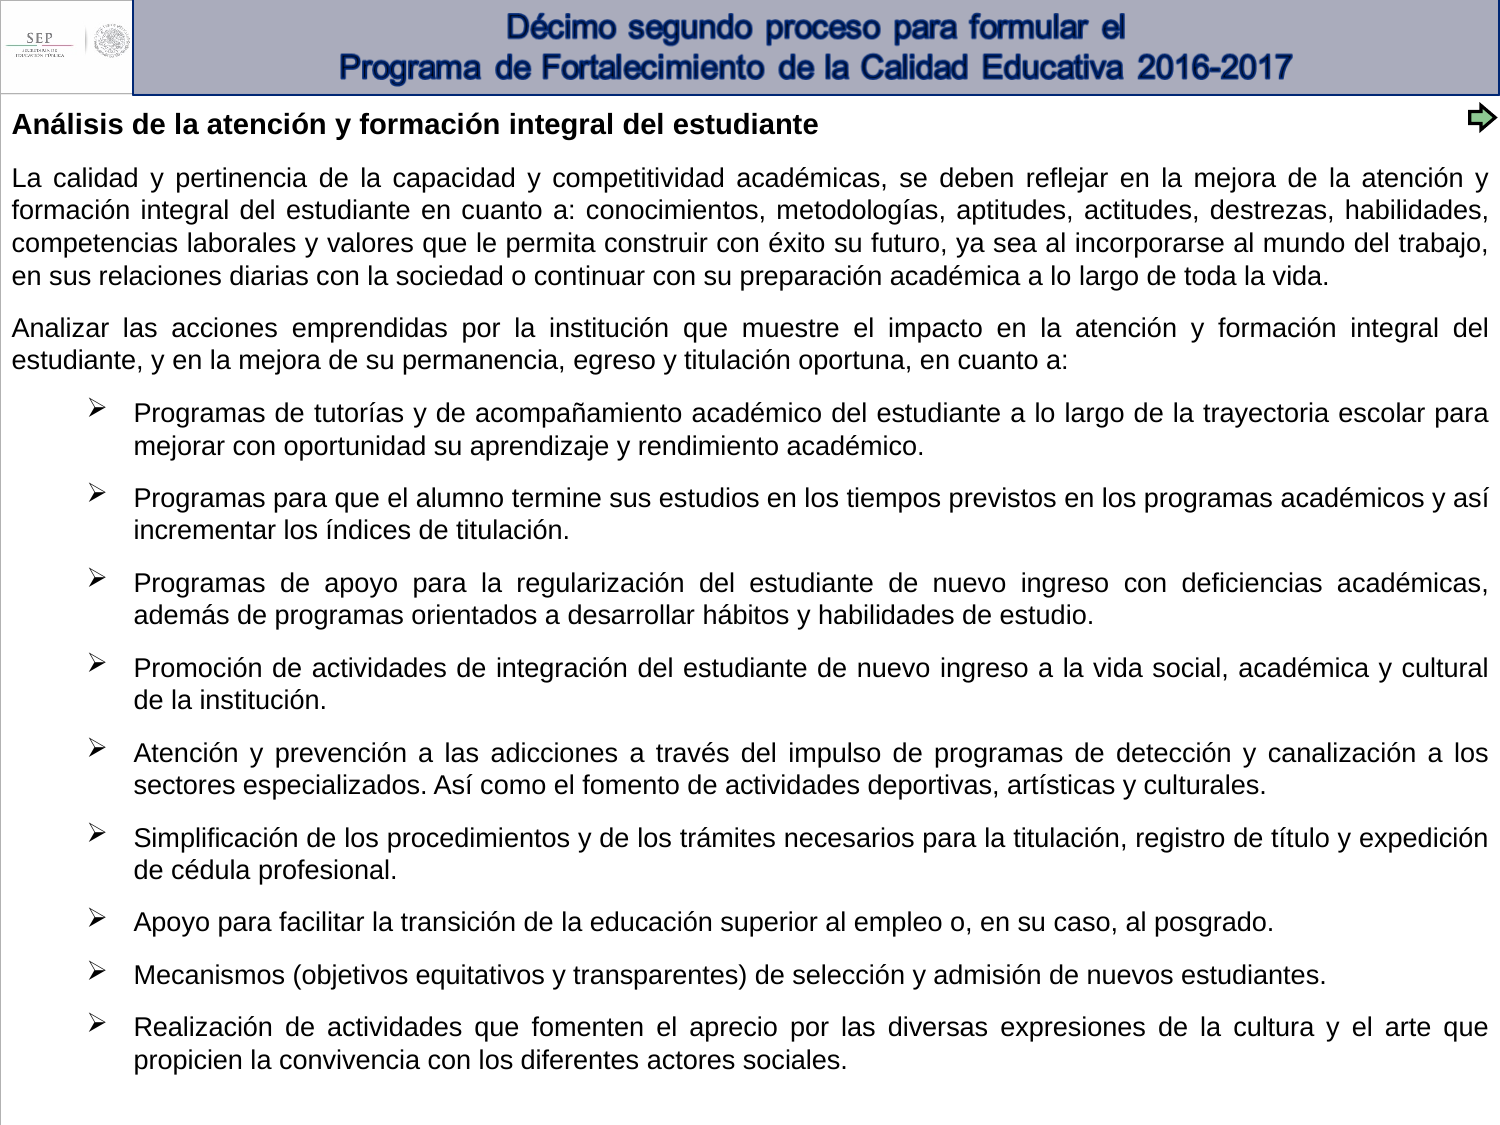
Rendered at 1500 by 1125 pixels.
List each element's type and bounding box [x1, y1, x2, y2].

text_box [1469, 105, 1496, 130]
picture [132, 0, 1500, 96]
text_box [0, 0, 1500, 1125]
